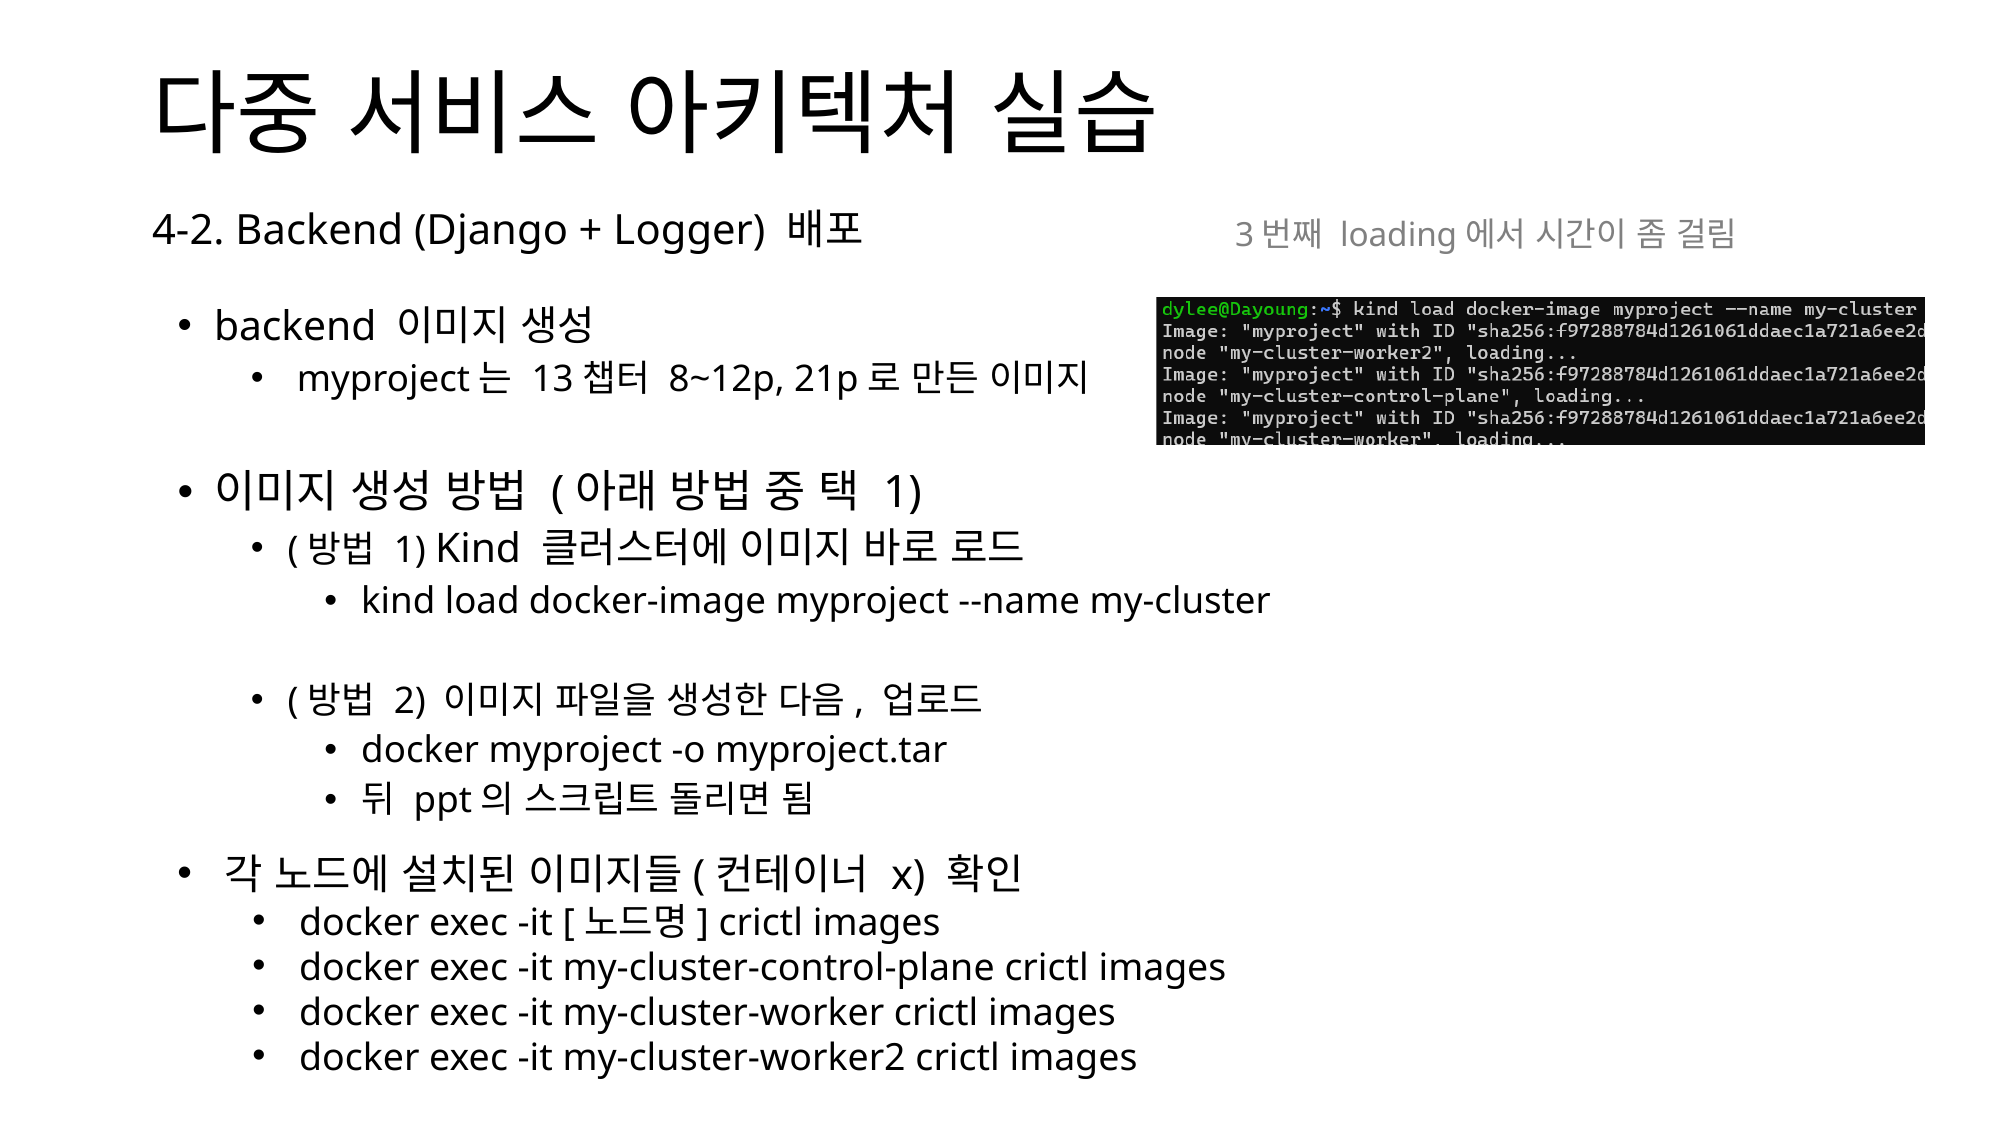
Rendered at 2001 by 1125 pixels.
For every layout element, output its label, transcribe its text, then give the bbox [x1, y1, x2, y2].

text_box 4-2. Backend (Django + Logger) 배포 [137, 201, 1302, 260]
picture [1155, 296, 1926, 445]
text_box 3번째 loading에서 시간이 좀 걸림 [1219, 210, 1786, 282]
text_box 다중 서비스 아키텍처 실습 [137, 59, 1897, 201]
text_box 각 노드에 설치된 이미지들(컨테이너 x) 확인 docker exec -it [노드명] crictl images docker exec -it my-cluster-control-plane crictl images docker exec -it my-cluster-worker crictl images docker exec -it my-cluster-worker2 crictl images [162, 840, 1820, 1085]
text_box backend 이미지 생성 myproject는 13챕터 8~12p, 21p로 만든 이미지 이미지 생성 방법 (아래 방법 중 택 1) (방법 1) Kind 클러스터에 이미지 바로 로드 kind load docker-image myproject --name my-cluster (방법 2) 이미지 파일을 생성한 다음, 업로드 docker myproject -o myproject.tar 뒤 ppt의 스크립트 돌리면 됨 [162, 297, 1888, 831]
